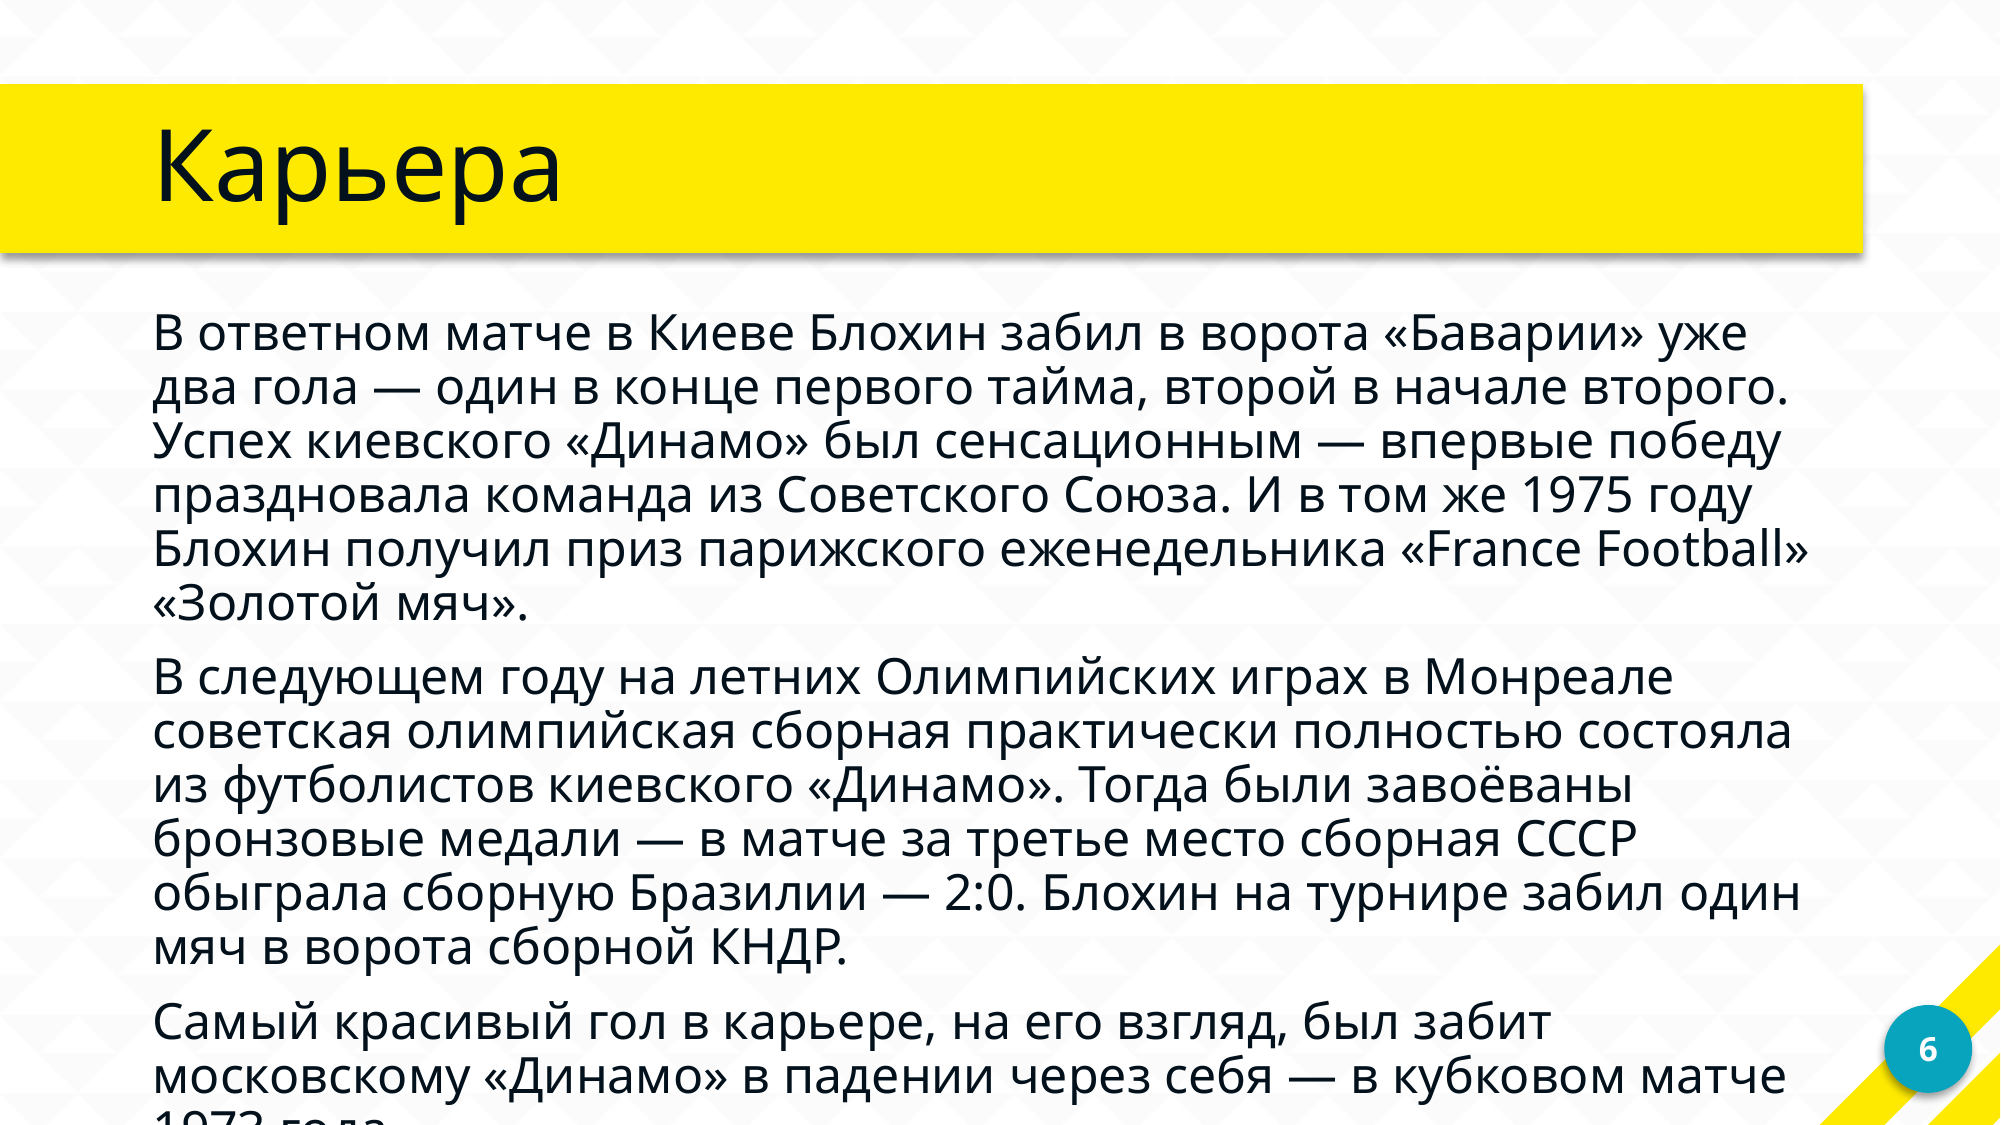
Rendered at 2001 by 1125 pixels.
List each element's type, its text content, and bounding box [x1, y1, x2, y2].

title Карьера [137, 106, 1863, 231]
list В ответном матче в Киеве Блохин забил в ворота «Баварии» уже два гола — один в конце первого тайма, второй в начале второго. Успех киевского «Динамо» был сенсационным — впервые победу праздновала команда из Советского Союза. И в том же 1975 году Блохин получил приз парижского еженедельника «France Football» «Золотой мяч». В следующем году на летних Олимпийских играх в Монреале советская олимпийская сборная практически полностью состояла из футболистов киевского «Динамо». Тогда были завоёваны бронзовые медали — в матче за третье место сборная СССР обыграла сборную Бразилии — 2:0. Блохин на турнире забил один мяч в ворота сборной КНДР. Самый красивый гол в карьере, на его взгляд, был забит московскому «Динамо» в падении через себя — в кубковом матче 1973 года. [137, 299, 1863, 1011]
